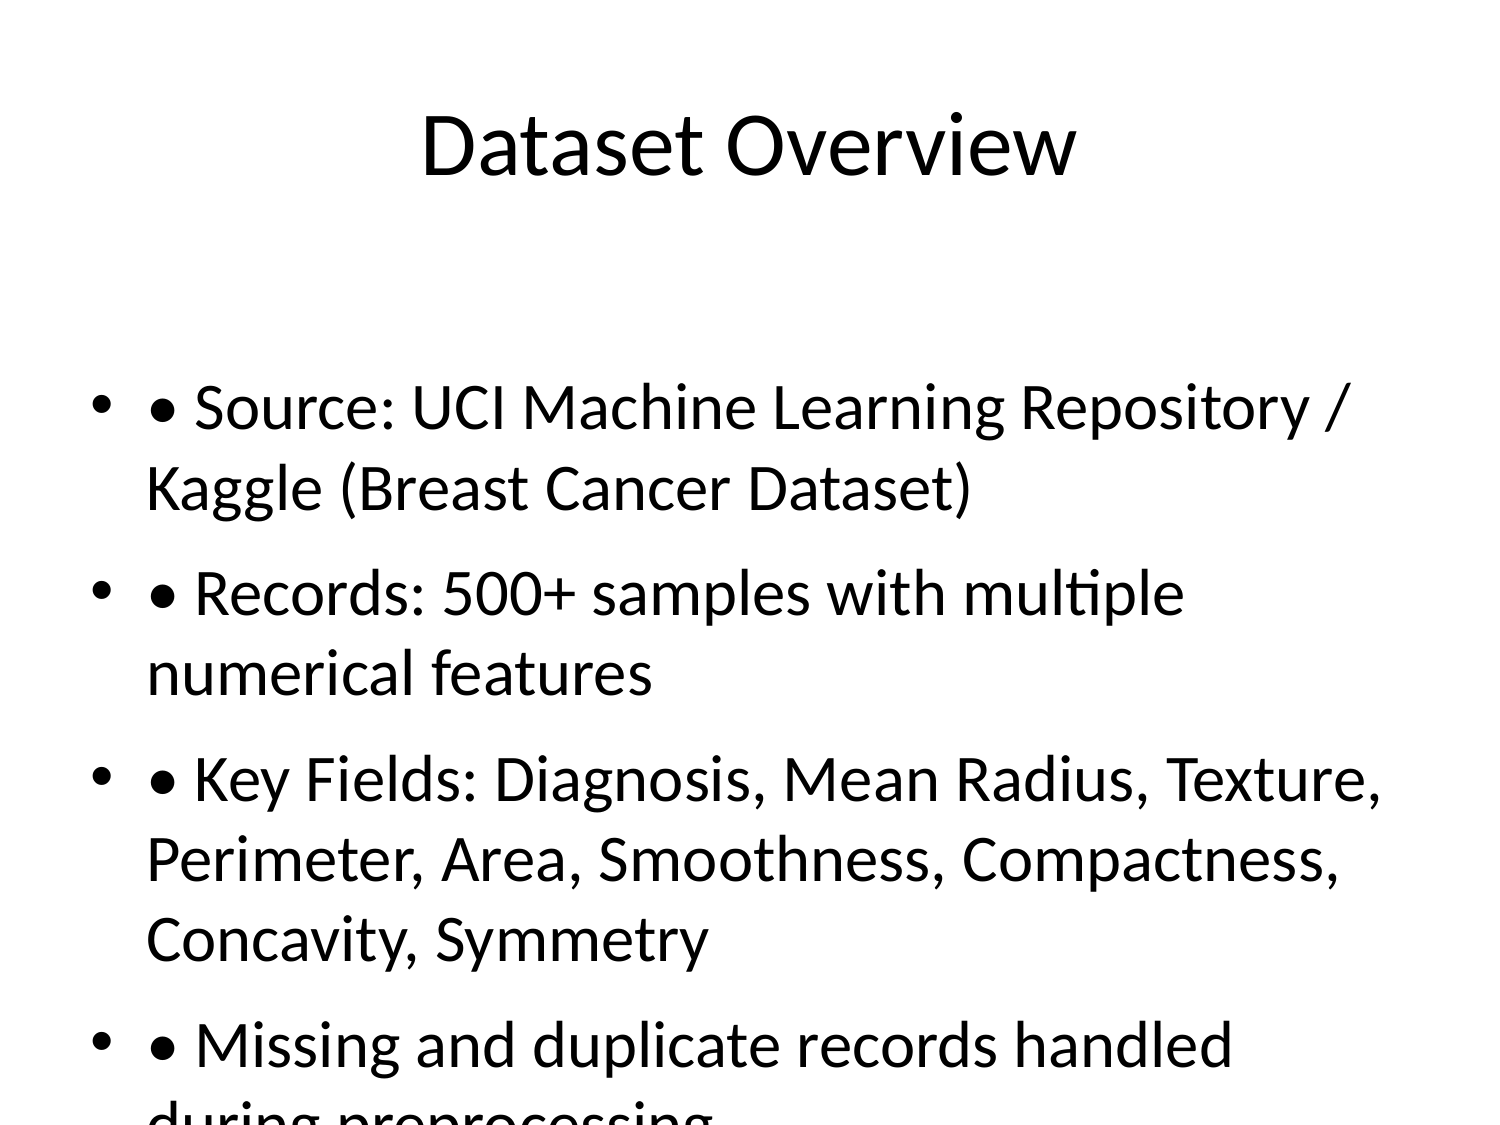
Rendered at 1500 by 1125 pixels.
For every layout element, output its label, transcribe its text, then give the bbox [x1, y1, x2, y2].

title Dataset Overview [75, 45, 1425, 233]
list • Source: UCI Machine Learning Repository / Kaggle (Breast Cancer Dataset) • Records: 500+ samples with multiple numerical features • Key Fields: Diagnosis, Mean Radius, Texture, Perimeter, Area, Smoothness, Compactness, Concavity, Symmetry • Missing and duplicate records handled during preprocessing [75, 262, 1425, 1005]
